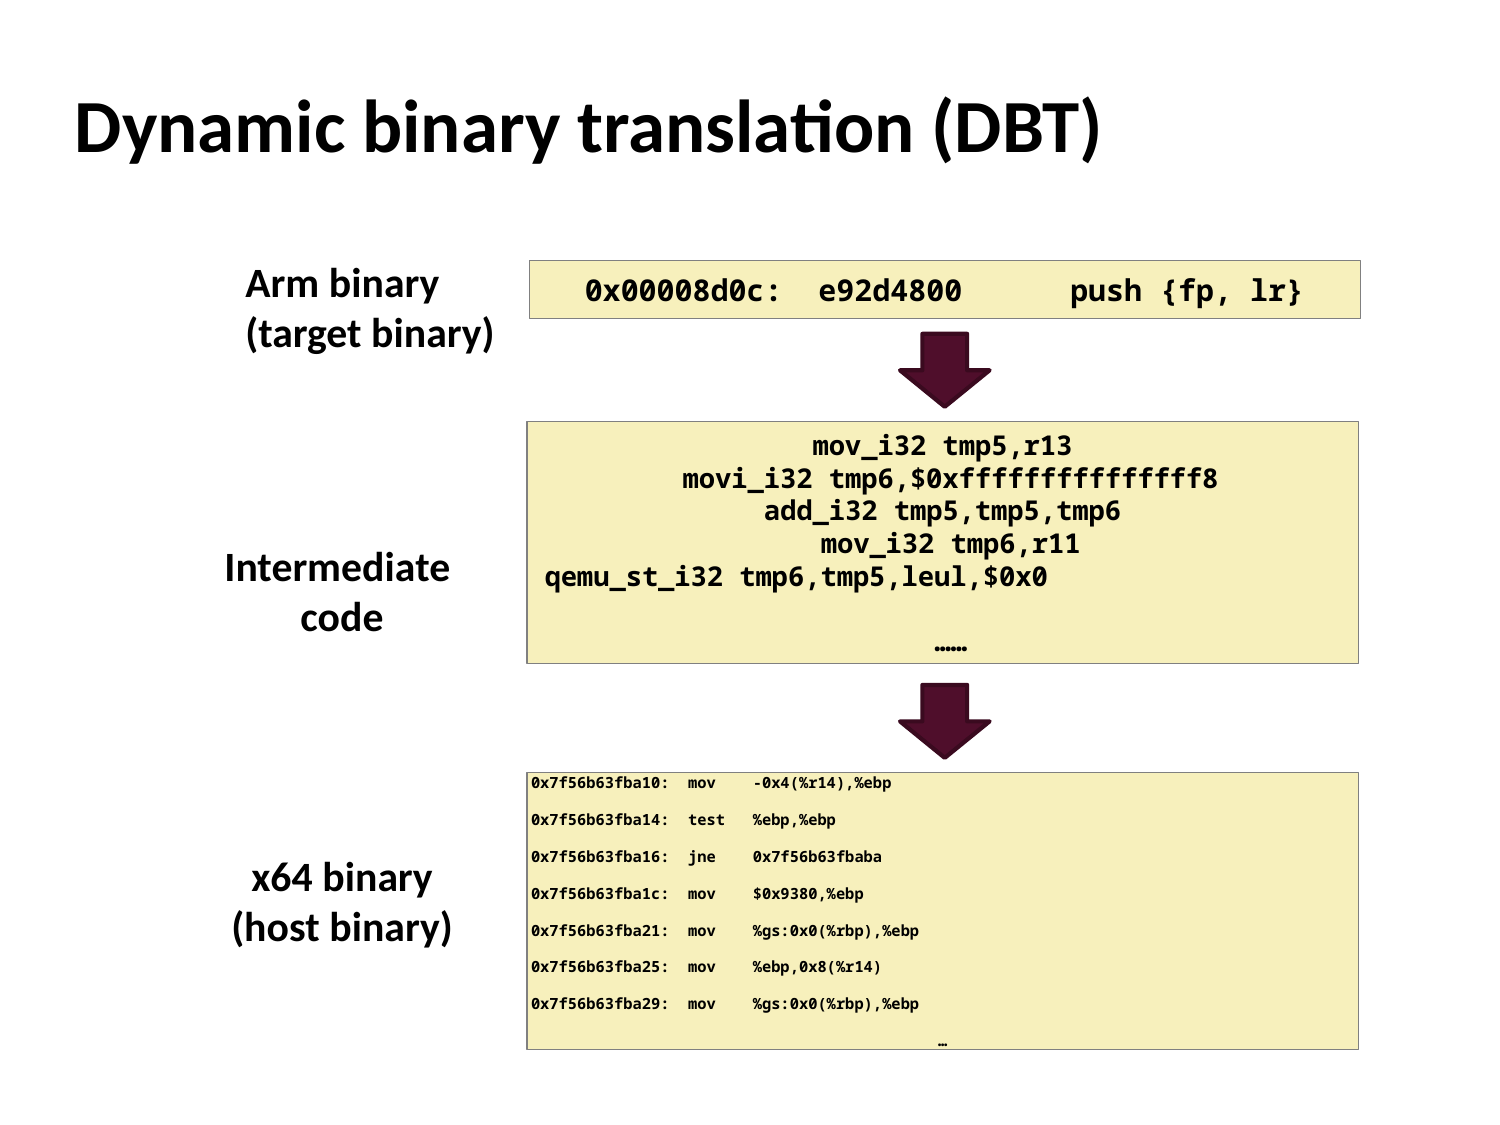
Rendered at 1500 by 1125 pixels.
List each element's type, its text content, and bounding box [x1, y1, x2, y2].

text_box 0x7f56b63fba10: mov -0x4(%r14),%ebp 0x7f56b63fba14: test %ebp,%ebp 0x7f56b63fba16: jne 0x7f56b63fbaba 0x7f56b63fba1c: mov $0x9380,%ebp 0x7f56b63fba21: mov %gs:0x0(%rbp),%ebp 0x7f56b63fba25: mov %ebp,0x8(%r14) 0x7f56b63fba29: mov %gs:0x0(%rbp),%ebp … [527, 772, 1359, 1050]
text_box [898, 682, 992, 760]
title Dynamic binary translation (DBT) [59, 62, 1439, 188]
text_box x64 binary (host binary) [216, 842, 468, 957]
text_box 0x00008d0c: e92d4800 push {fp, lr} [529, 260, 1361, 319]
text_box Intermediate code [209, 532, 475, 647]
text_box mov_i32 tmp5,r13 movi_i32 tmp6,$0xfffffffffffffff8 add_i32 tmp5,tmp5,tmp6 mov_i32 tmp6,r11 qemu_st_i32 tmp6,tmp5,leul,$0x0 …… [527, 421, 1359, 664]
text_box [898, 331, 992, 409]
text_box Arm binary (target binary) [230, 248, 510, 364]
